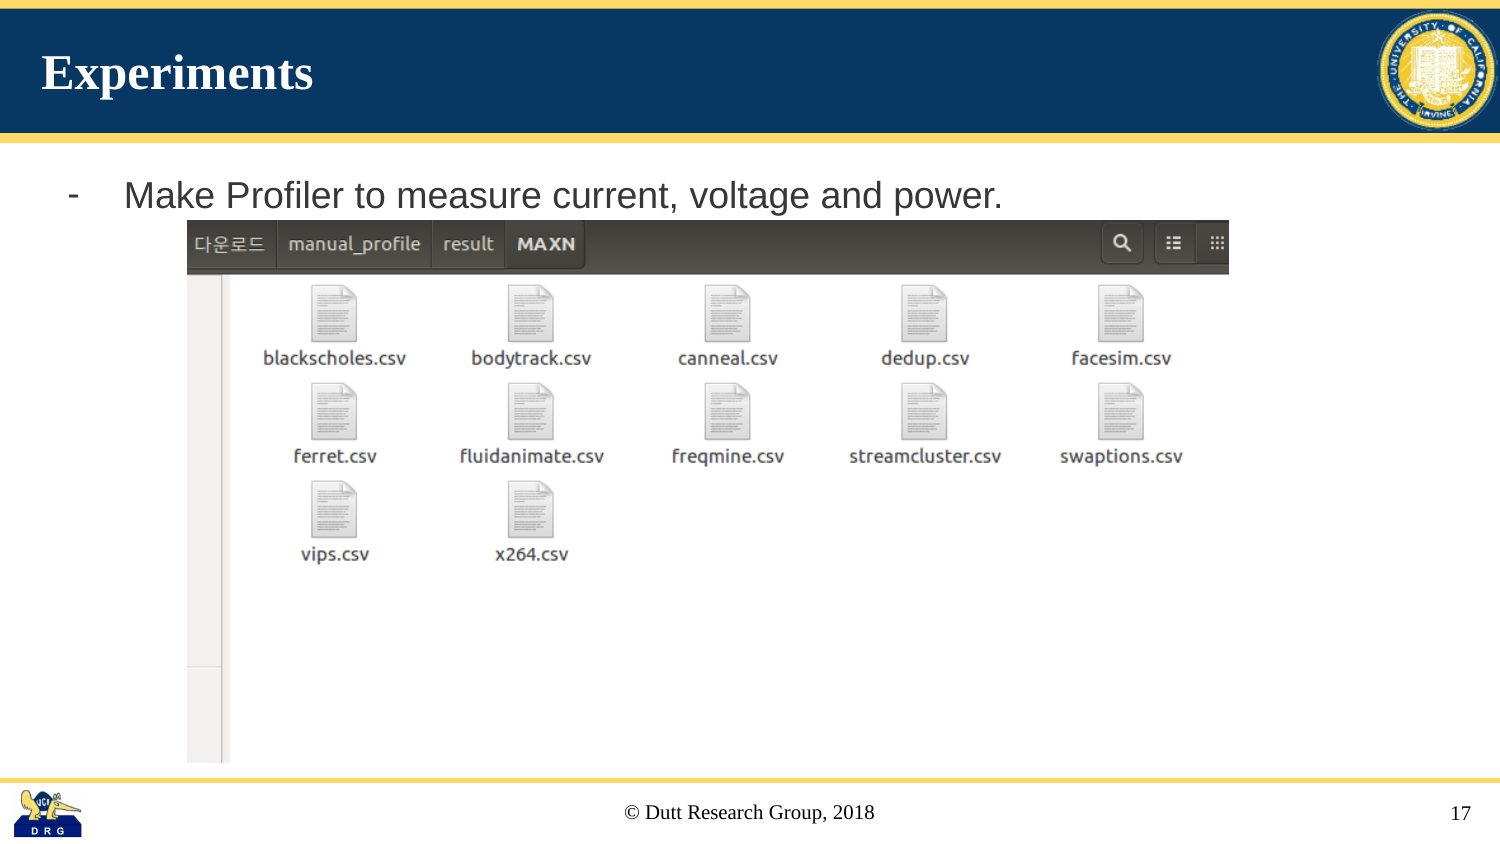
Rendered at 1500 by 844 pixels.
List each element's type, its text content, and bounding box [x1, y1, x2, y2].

picture [11, 788, 83, 839]
title Experiments [26, 2, 1390, 137]
picture [187, 220, 1230, 763]
slide_number 17 [1396, 787, 1487, 838]
picture [1390, 10, 1498, 131]
list Make Profiler to measure current, voltage and power. [33, 155, 1459, 763]
